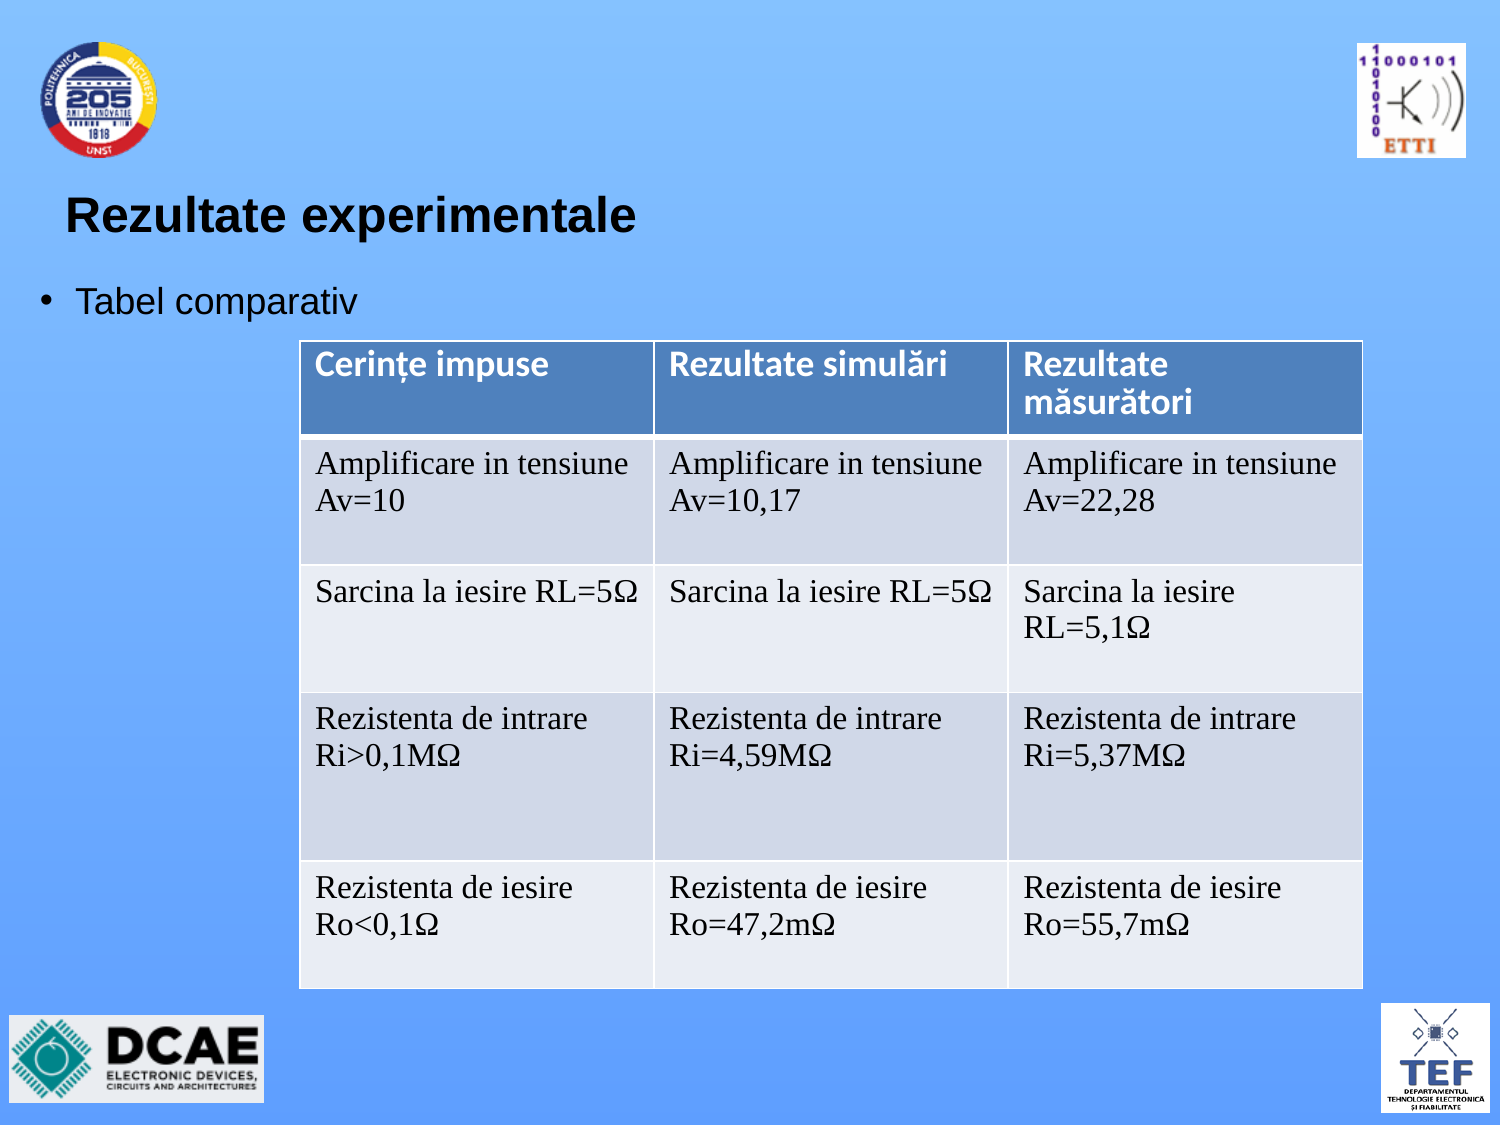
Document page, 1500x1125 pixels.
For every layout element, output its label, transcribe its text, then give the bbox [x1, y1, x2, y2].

table_cell Rezistenta de iesire Ro<0,1Ω [301, 862, 653, 988]
picture [1357, 43, 1466, 158]
table_cell Amplificare in tensiune Av=10 [301, 440, 653, 564]
table_cell Amplificare in tensiune Av=22,28 [1009, 440, 1362, 564]
table_header Cerințe impuse [301, 342, 653, 434]
table_cell Rezistenta de intrare Ri>0,1MΩ [301, 693, 653, 860]
table_cell Sarcina la iesire RL=5,1Ω [1009, 566, 1362, 692]
title Rezultate experimentale [49, 174, 1326, 251]
picture [1381, 1003, 1490, 1113]
table_cell Sarcina la iesire RL=5Ω [655, 566, 1007, 692]
table_cell Rezistenta de intrare Ri=5,37MΩ [1009, 693, 1362, 860]
table_cell Rezistenta de iesire Ro=55,7mΩ [1009, 862, 1362, 988]
picture [34, 42, 167, 158]
table_header Rezultate simulări [655, 342, 1007, 434]
picture [9, 1015, 264, 1103]
table_cell Sarcina la iesire RL=5Ω [301, 566, 653, 692]
table_cell Amplificare in tensiune Av=10,17 [655, 440, 1007, 564]
table_header Rezultate măsurători [1009, 342, 1362, 434]
table_cell Rezistenta de iesire Ro=47,2mΩ [655, 862, 1007, 988]
text_box Tabel comparativ [24, 262, 1425, 338]
table_cell Rezistenta de intrare Ri=4,59MΩ [655, 693, 1007, 860]
